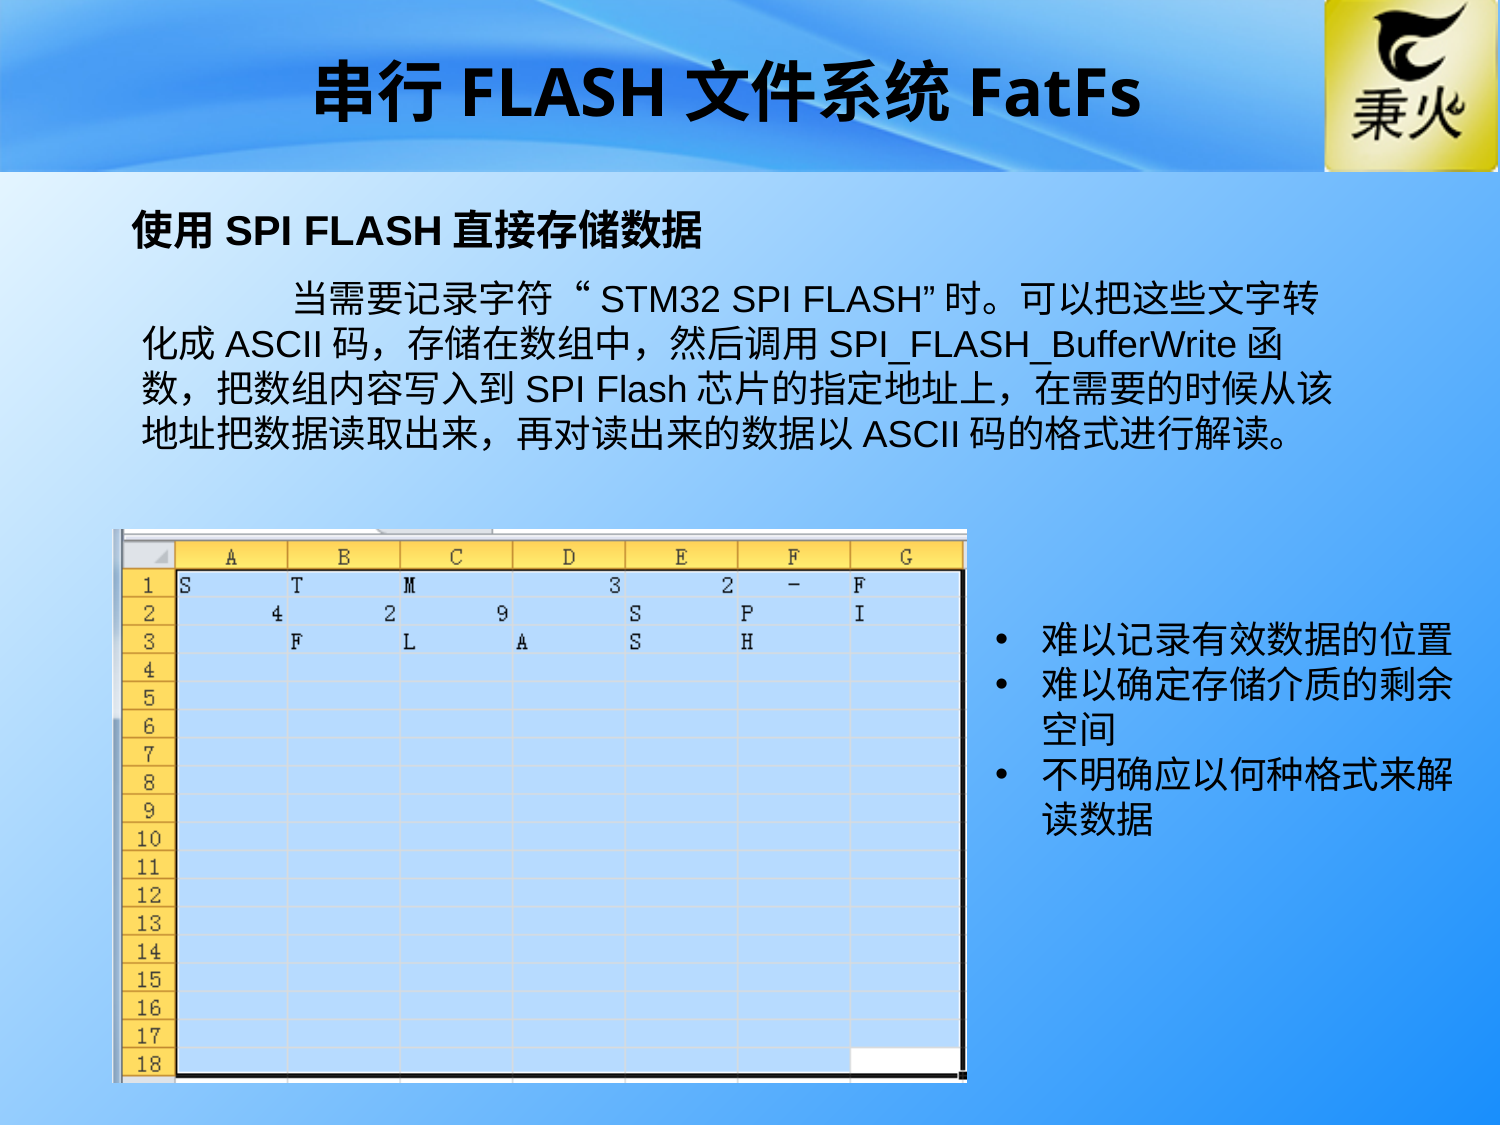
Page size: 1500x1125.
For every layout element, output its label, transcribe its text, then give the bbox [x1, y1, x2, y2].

picture [0, 0, 1498, 172]
picture [111, 528, 968, 1083]
text_box 当需要记录字符“STM32 SPI FLASH”时。可以把这些文字转化成ASCII码，存储在数组中，然后调用SPI_FLASH_BufferWrite函数，把数组内容写入到SPI Flash芯片的指定地址上，在需要的时候从该地址把数据读取出来，再对读出来的数据以ASCII码的格式进行解读。 [126, 267, 1372, 462]
text_box 使用SPI FLASH直接存储数据 [116, 180, 1381, 262]
text_box 难以记录有效数据的位置 难以确定存储介质的剩余空间 不明确应以何种格式来解读数据 [980, 608, 1484, 849]
